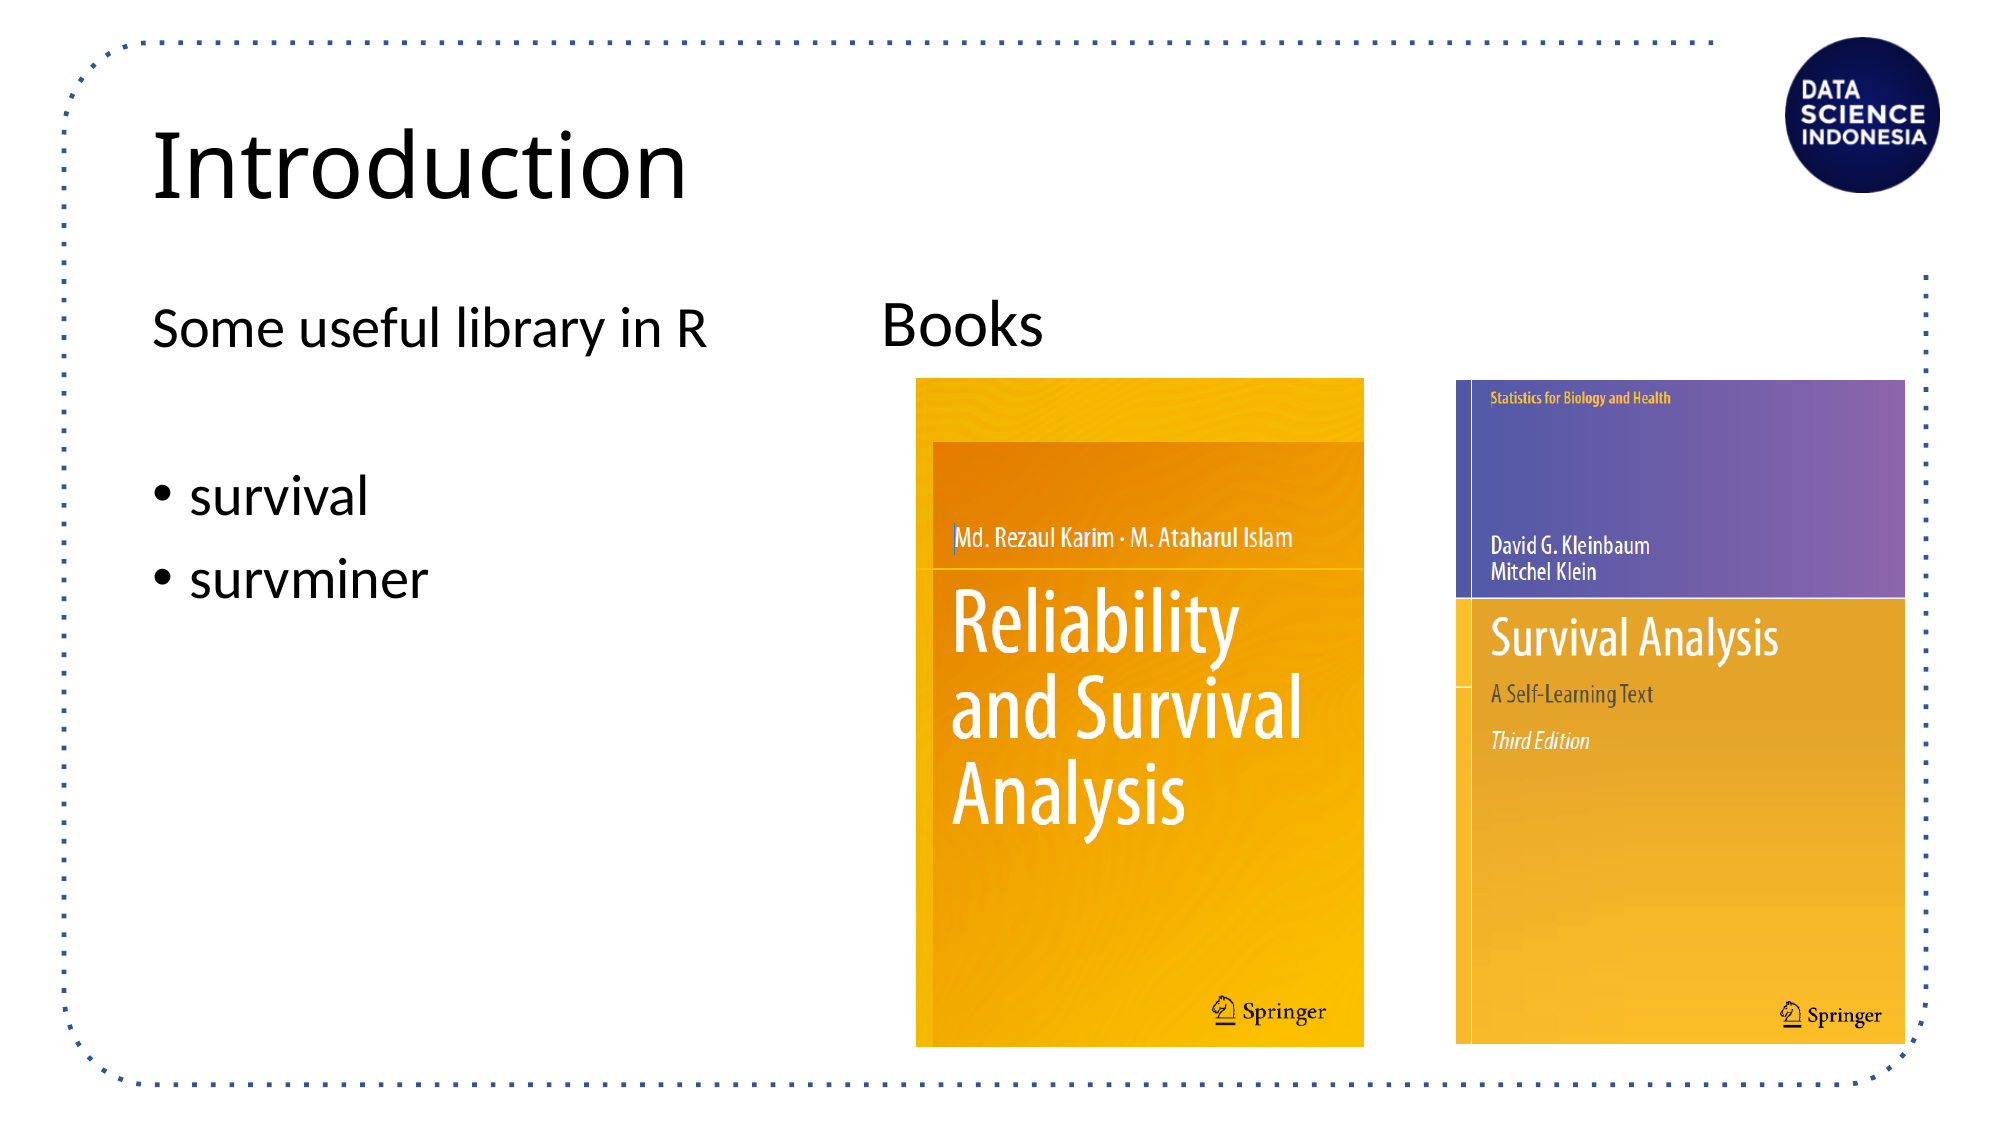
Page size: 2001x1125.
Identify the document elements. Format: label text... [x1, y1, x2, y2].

title Introduction [137, 59, 1863, 278]
picture [1456, 380, 1905, 1044]
text_box Books [867, 272, 1060, 368]
picture [915, 378, 1364, 1047]
list Some useful library in R survival survminer [137, 289, 777, 1014]
picture [1785, 37, 1940, 193]
